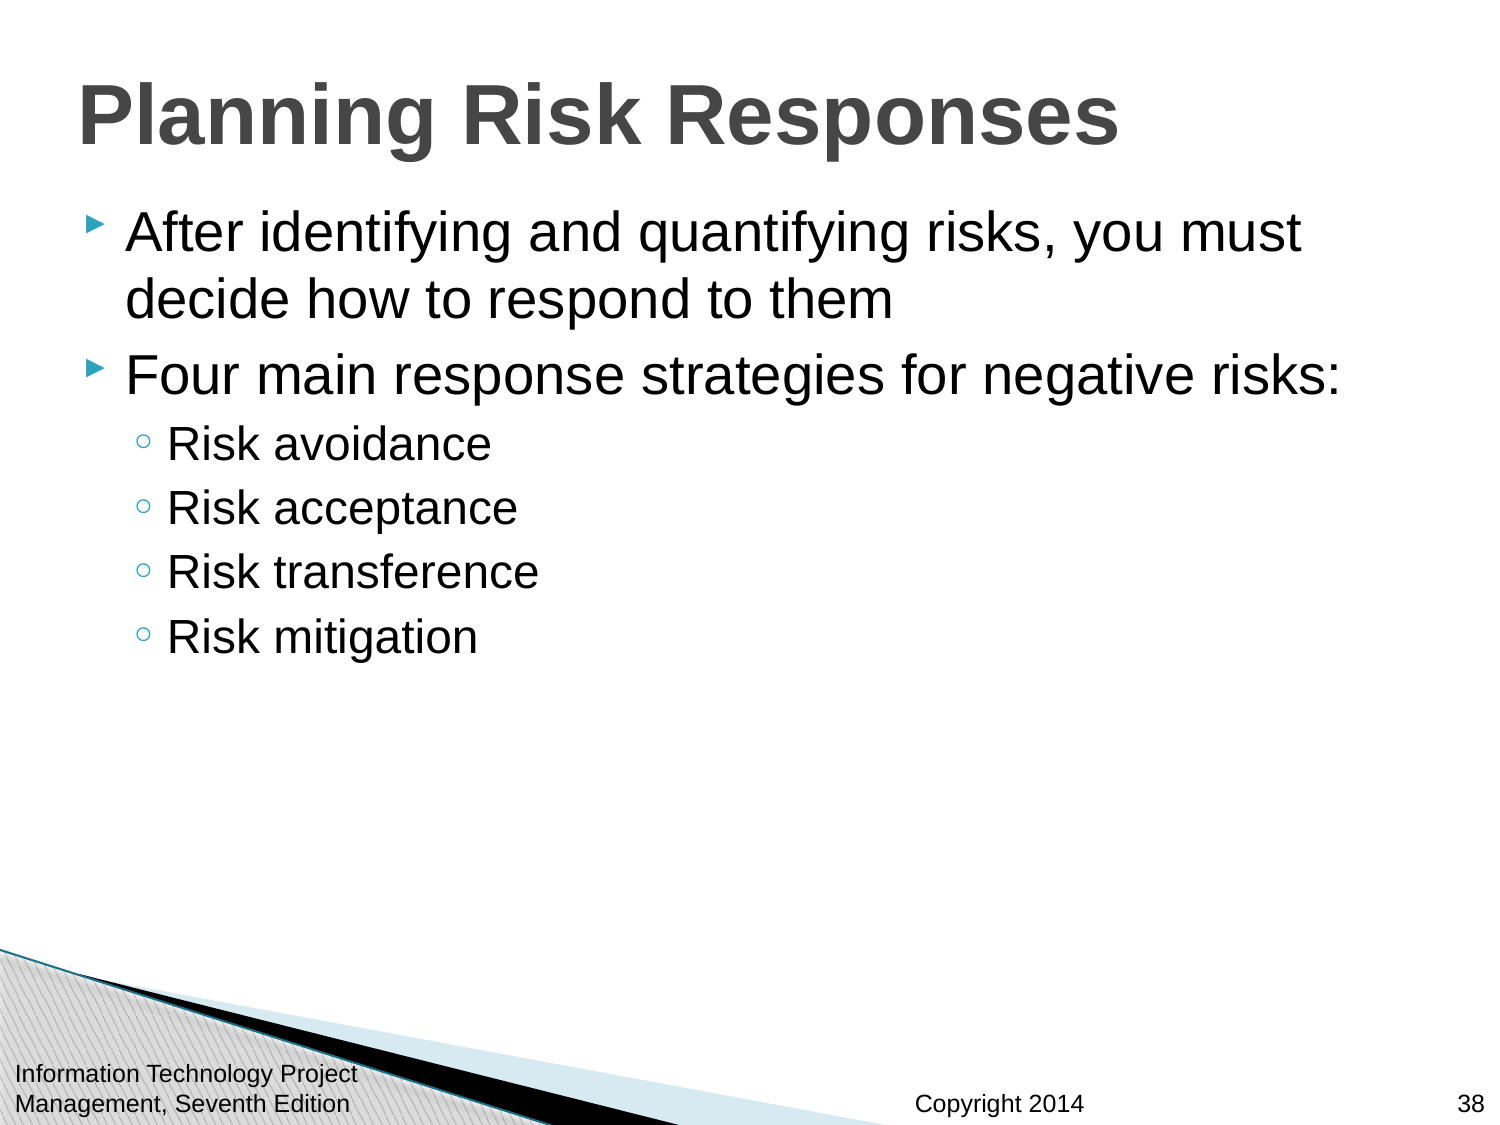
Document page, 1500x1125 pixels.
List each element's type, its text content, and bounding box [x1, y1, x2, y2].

footer Information Technology Project Management, Seventh Edition [0, 1065, 425, 1125]
title Planning Risk Responses [62, 45, 1425, 175]
slide_number 38 [1408, 1065, 1500, 1125]
list After identifying and quantifying risks, you must decide how to respond to them Four main response strategies for negative risks: Risk avoidance Risk acceptance Risk transference Risk mitigation [49, 187, 1438, 938]
